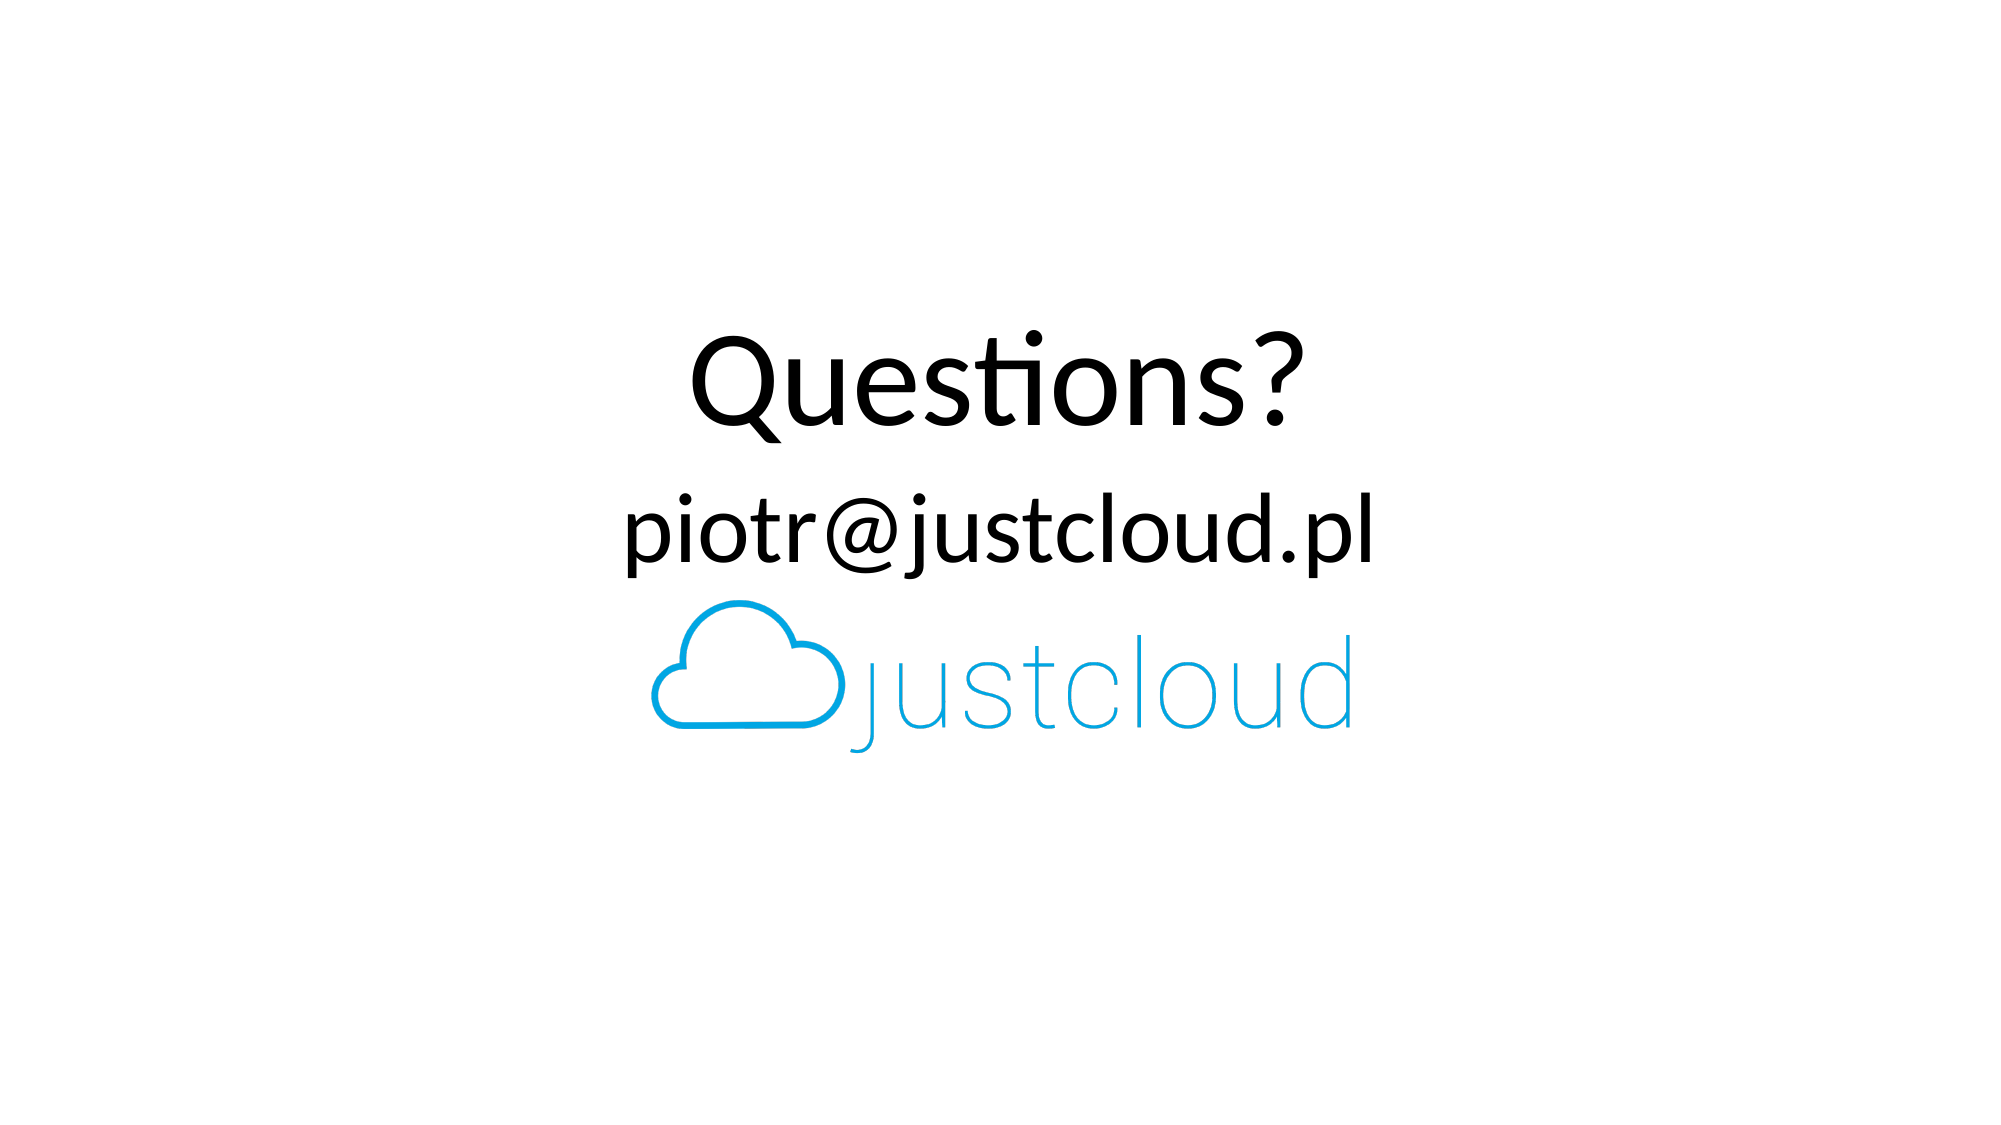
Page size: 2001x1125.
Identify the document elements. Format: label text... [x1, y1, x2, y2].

list Questions? piotr@justcloud.pl [137, 299, 1863, 1014]
picture [642, 590, 1362, 766]
